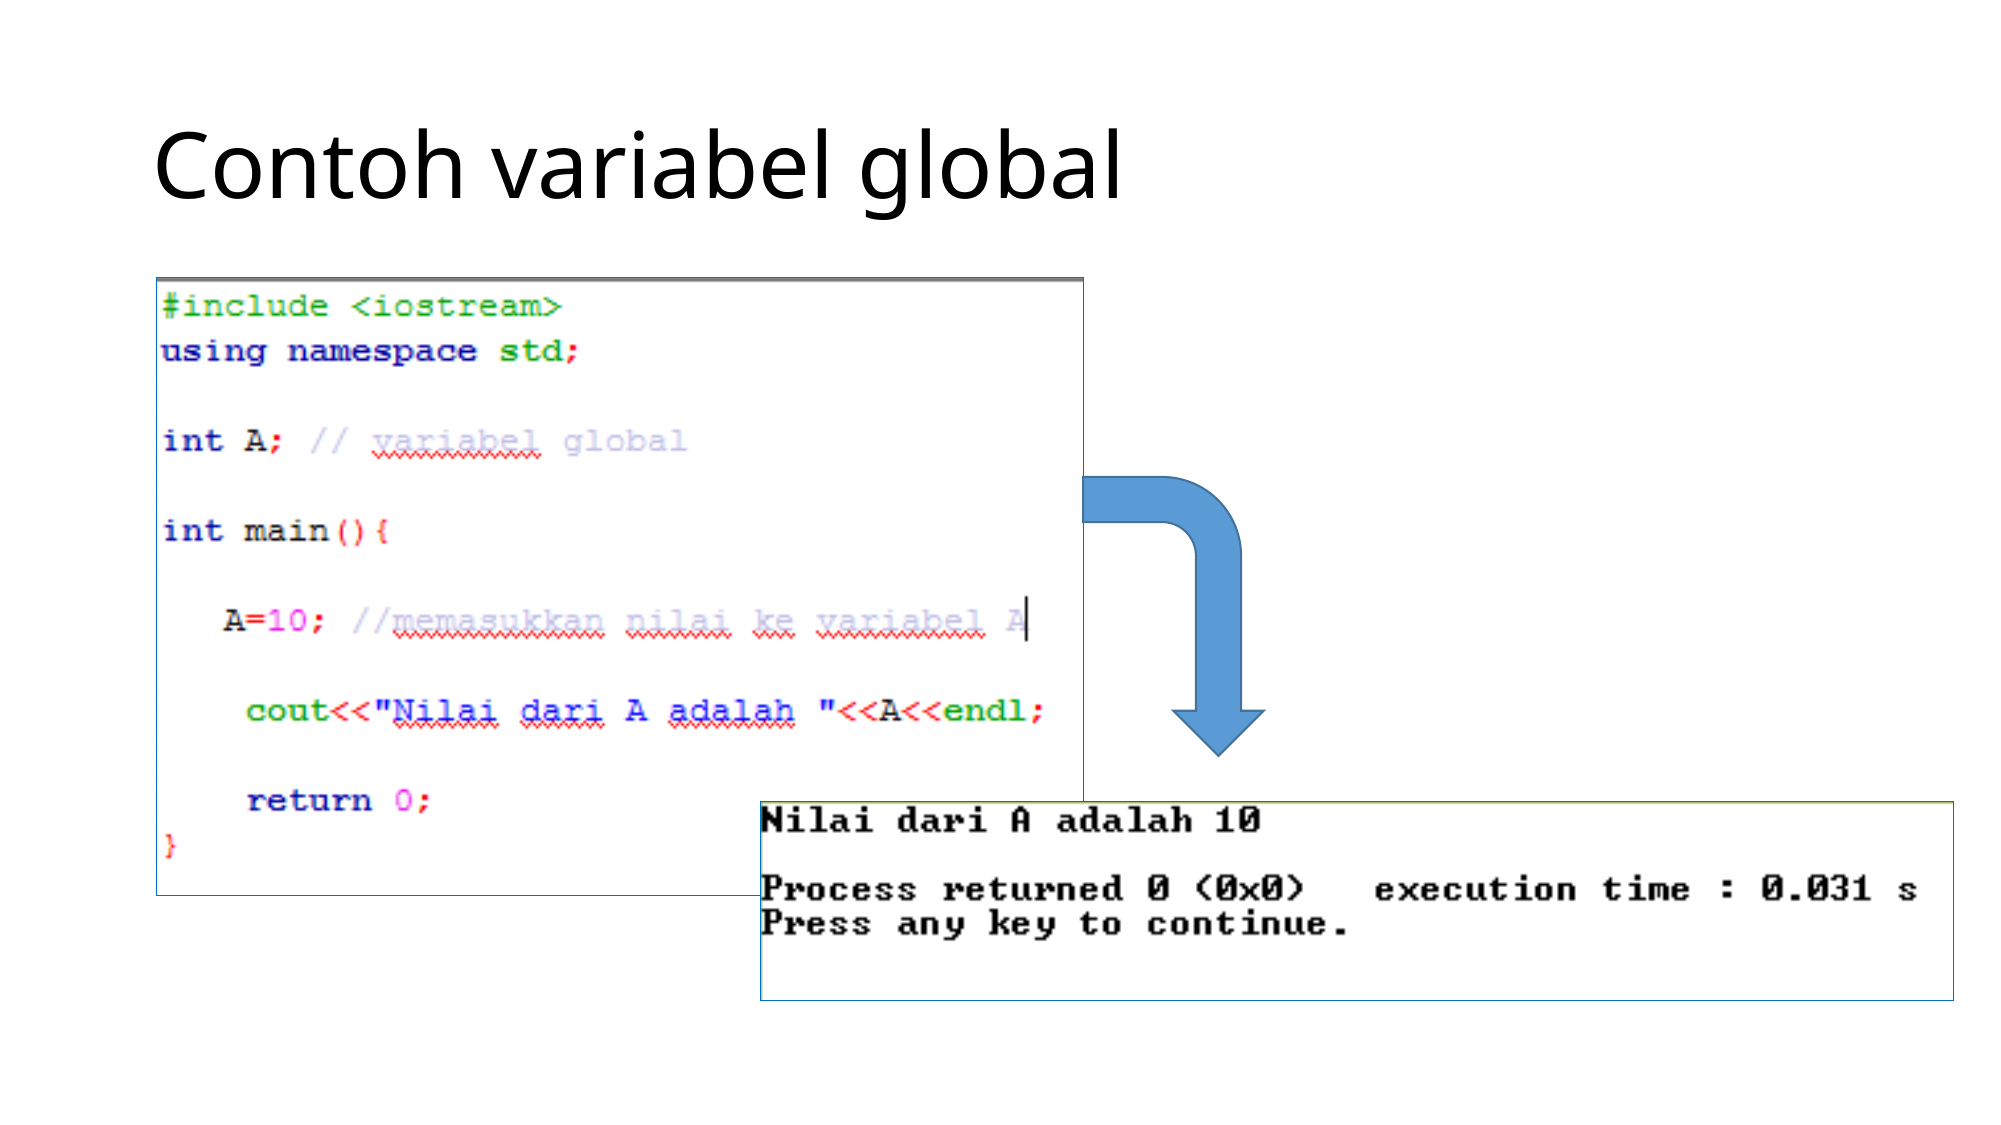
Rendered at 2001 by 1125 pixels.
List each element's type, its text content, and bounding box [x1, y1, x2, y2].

title Contoh variabel global [137, 59, 1863, 278]
picture [156, 277, 1954, 1001]
text_box [1084, 475, 1267, 758]
